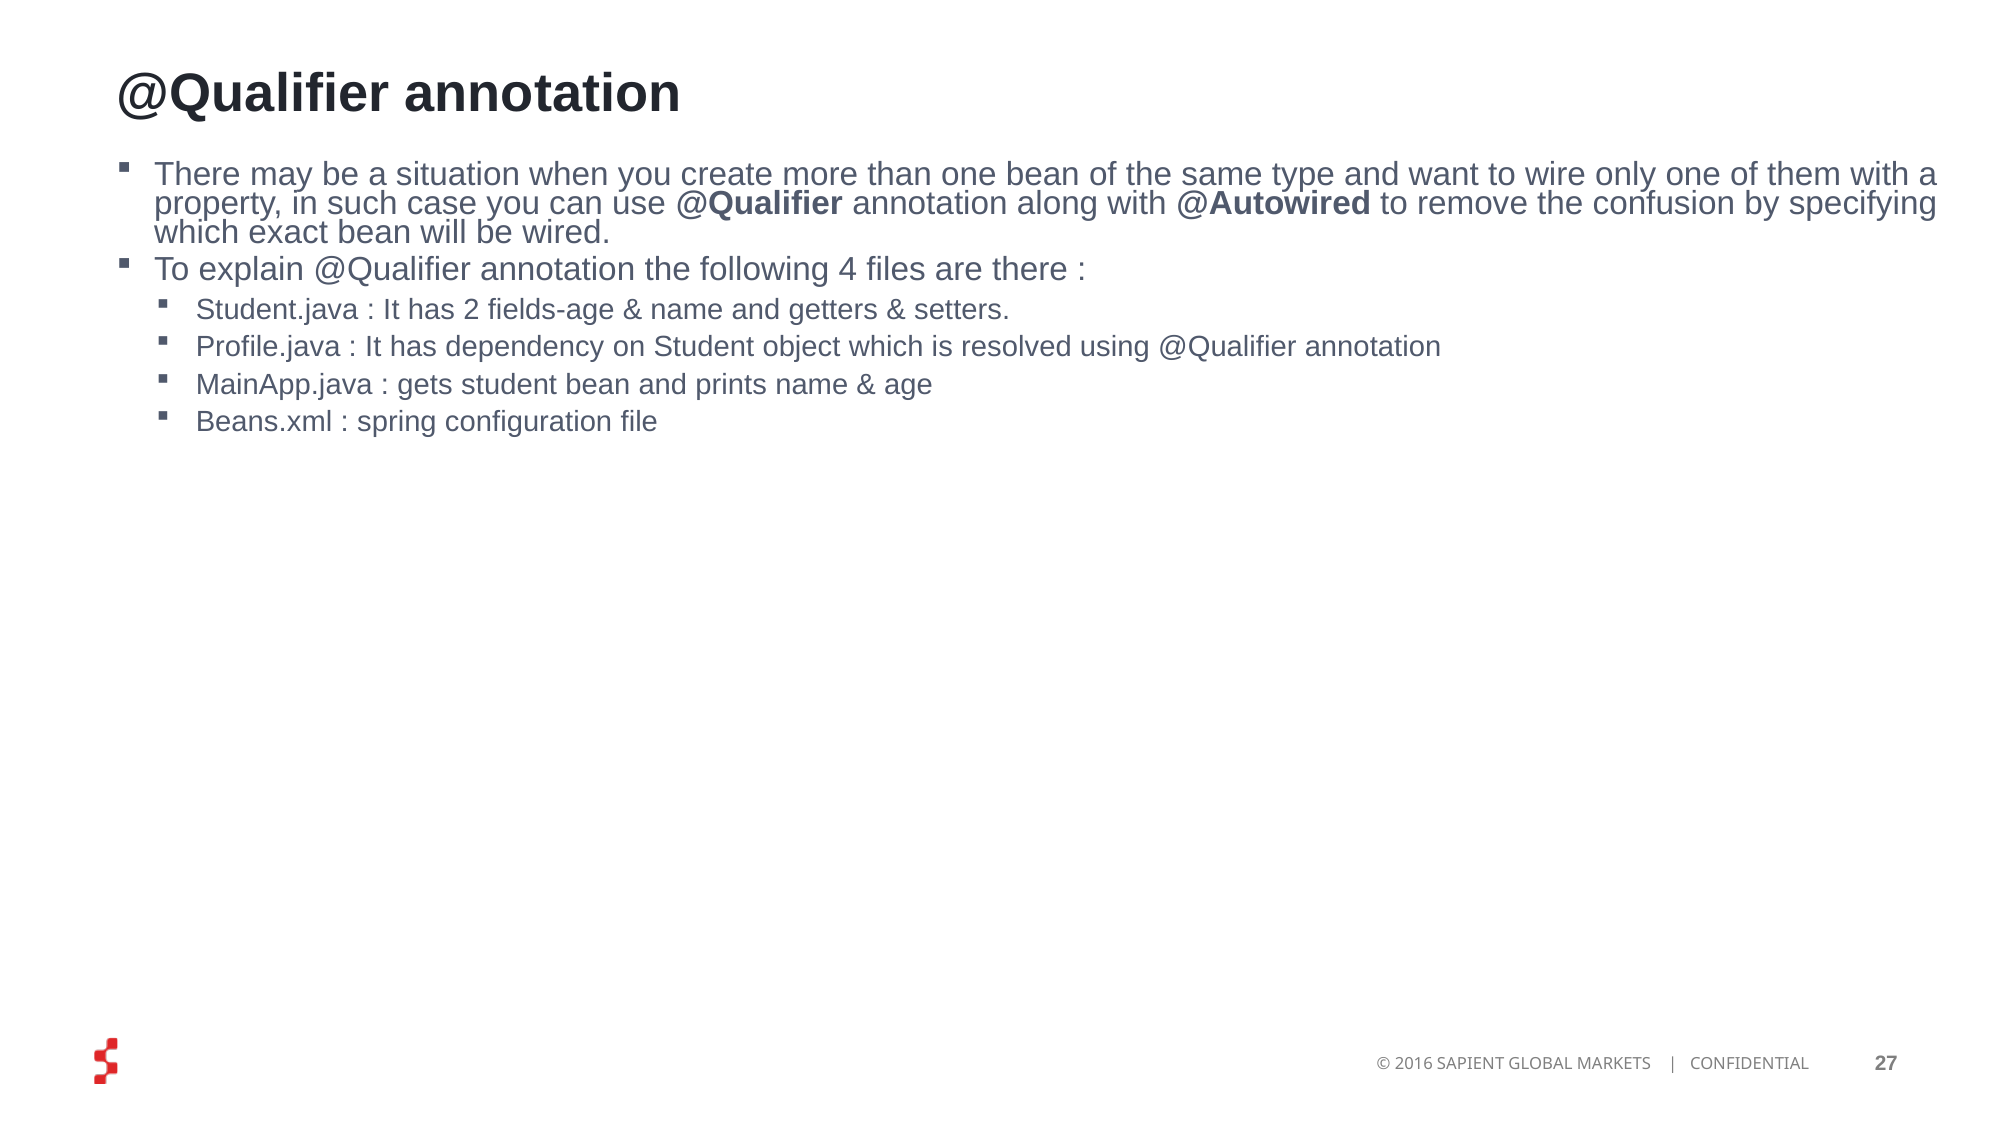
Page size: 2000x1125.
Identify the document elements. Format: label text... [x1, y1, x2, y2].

list There may be a situation when you create more than one bean of the same type and want to wire only one of them with a property, in such case you can use @Qualifier annotation along with @Autowired to remove the confusion by specifying which exact bean will be wired. To explain @Qualifier annotation the following 4 files are there : Student.java : It has 2 fields-age & name and getters & setters. Profile.java : It has dependency on Student object which is resolved using @Qualifier annotation MainApp.java : gets student bean and prints name & age Beans.xml : spring configuration file [116, 162, 1967, 1038]
title @Qualifier annotation [116, 50, 1967, 162]
